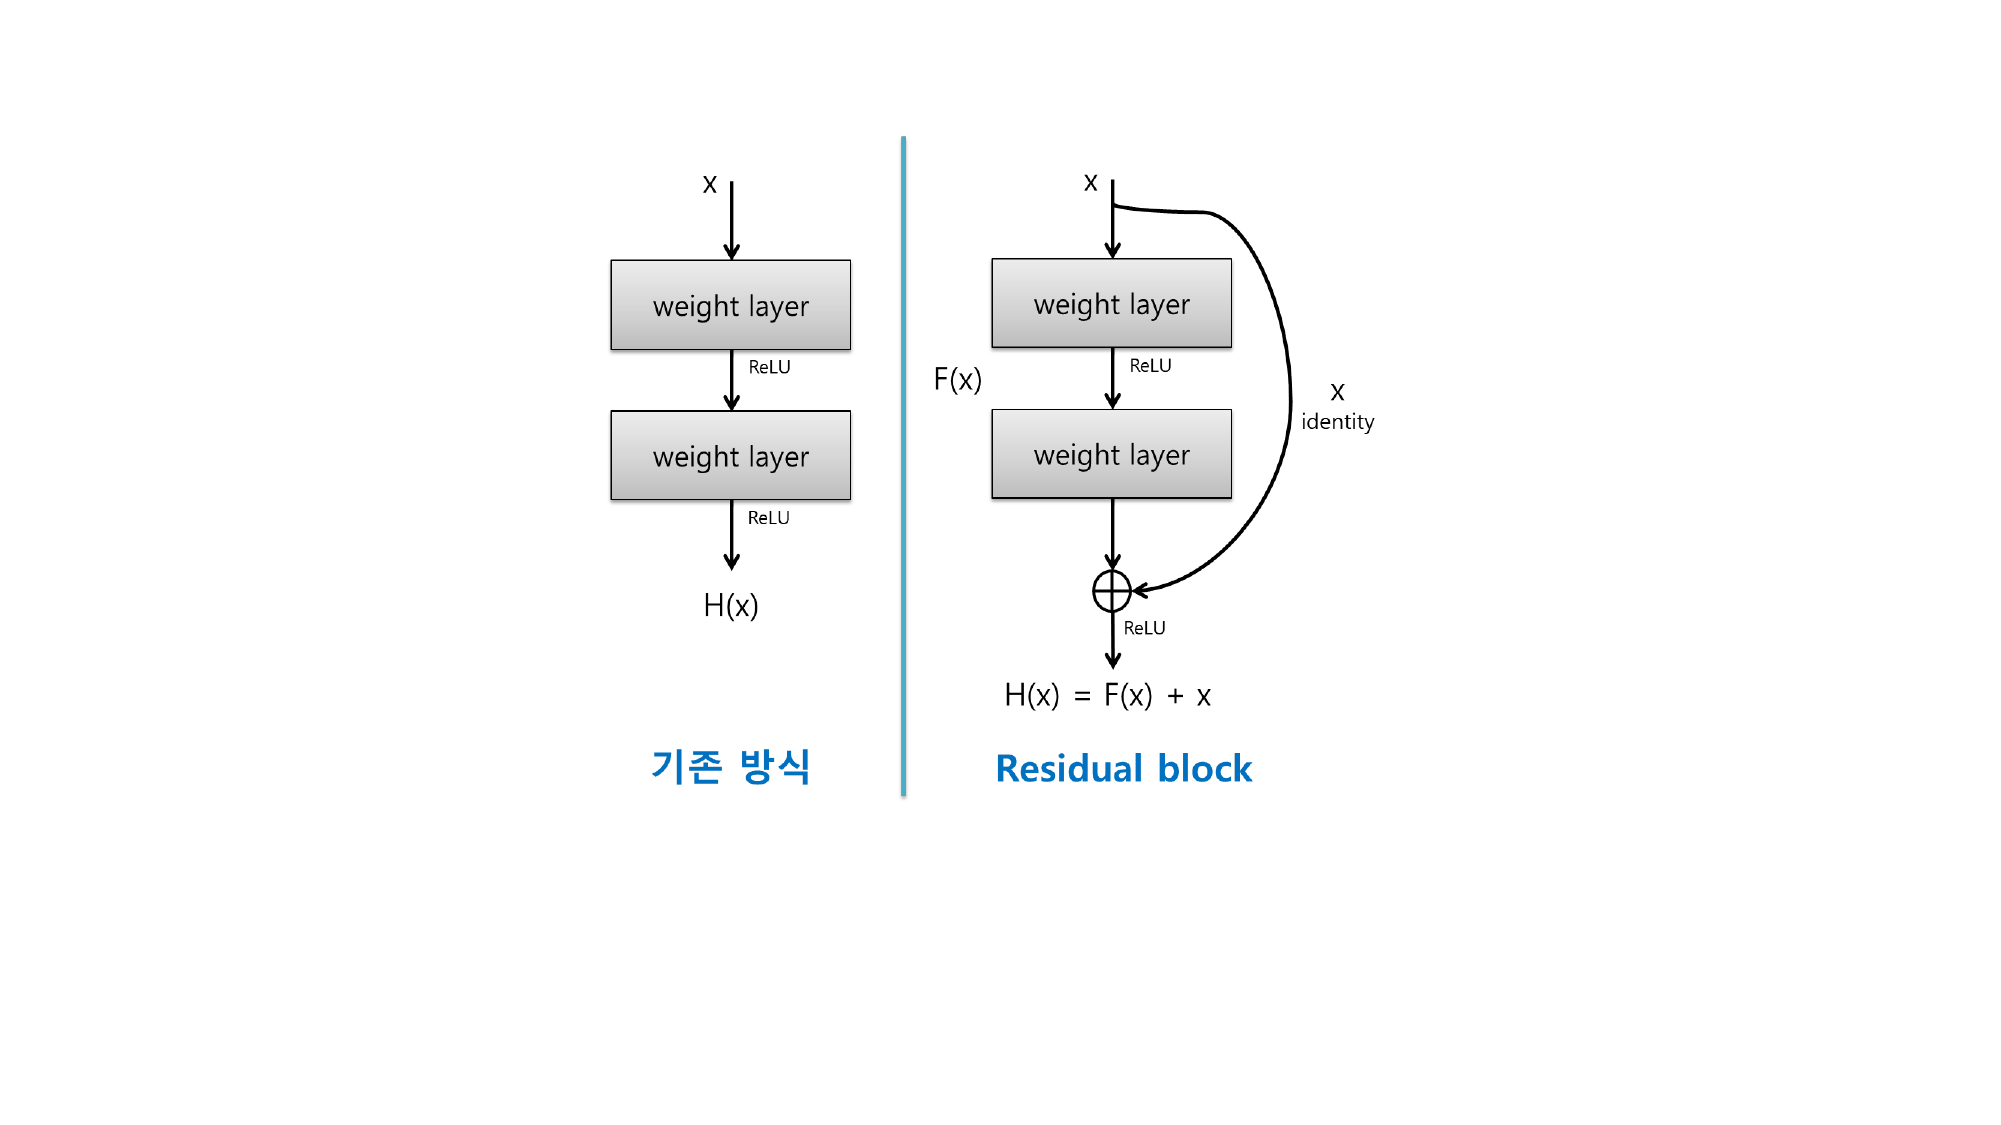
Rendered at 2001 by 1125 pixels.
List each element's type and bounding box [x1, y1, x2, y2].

picture [605, 134, 1417, 812]
